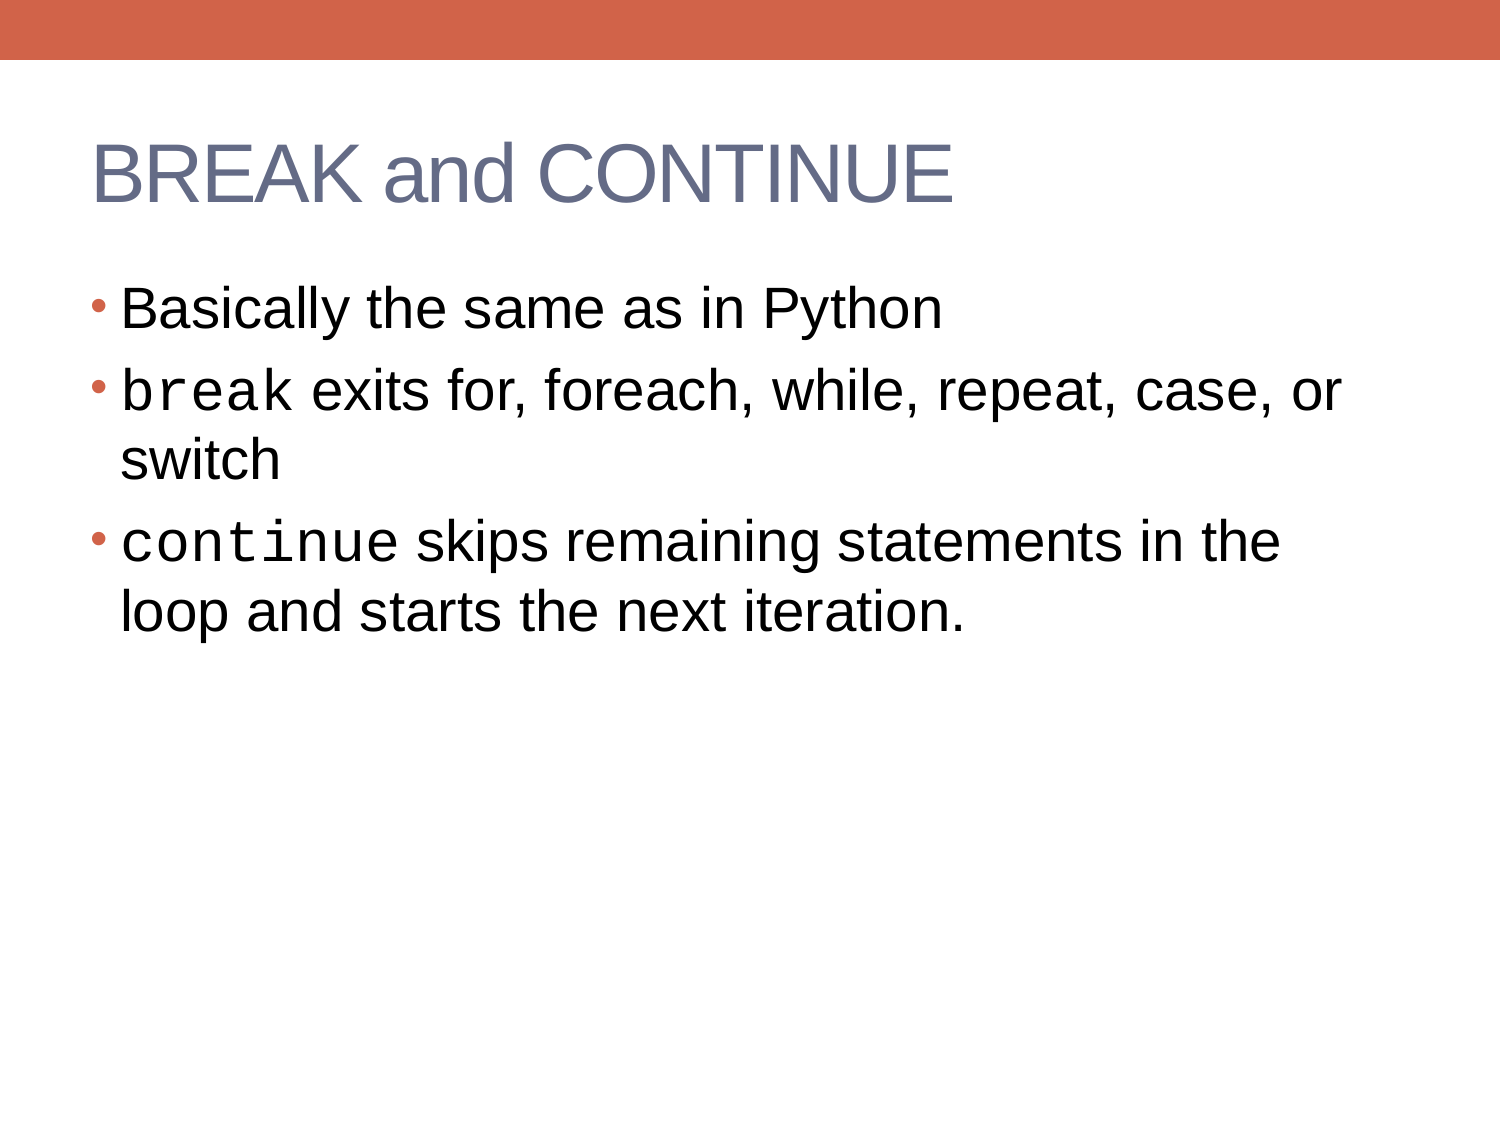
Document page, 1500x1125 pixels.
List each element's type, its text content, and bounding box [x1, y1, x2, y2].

title BREAK and CONTINUE [75, 87, 1425, 250]
list Basically the same as in Python break exits for, foreach, while, repeat, case, or switch continue skips remaining statements in the loop and starts the next iteration. [75, 262, 1425, 1063]
